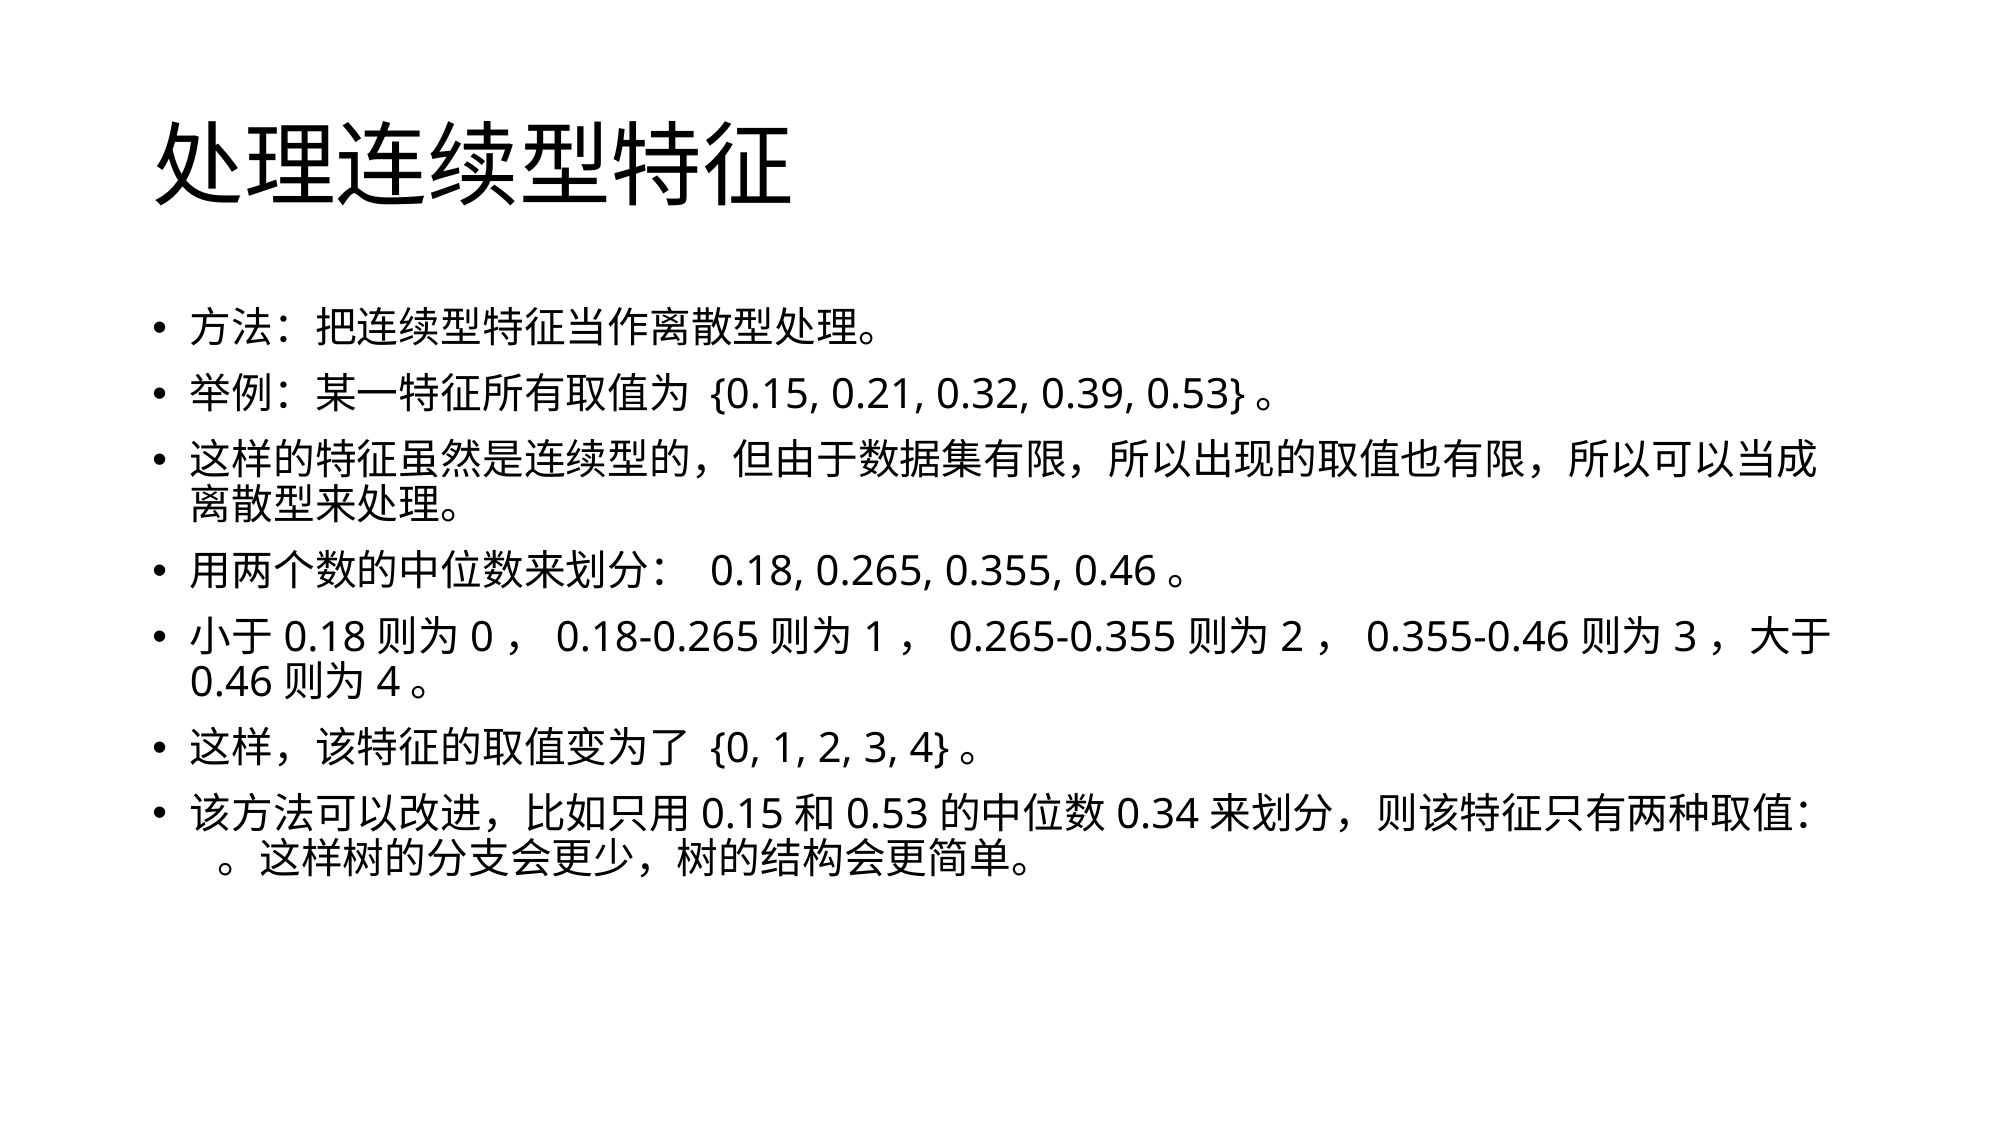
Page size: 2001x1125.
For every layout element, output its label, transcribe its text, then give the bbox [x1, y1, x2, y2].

title 处理连续型特征 [137, 59, 1863, 278]
